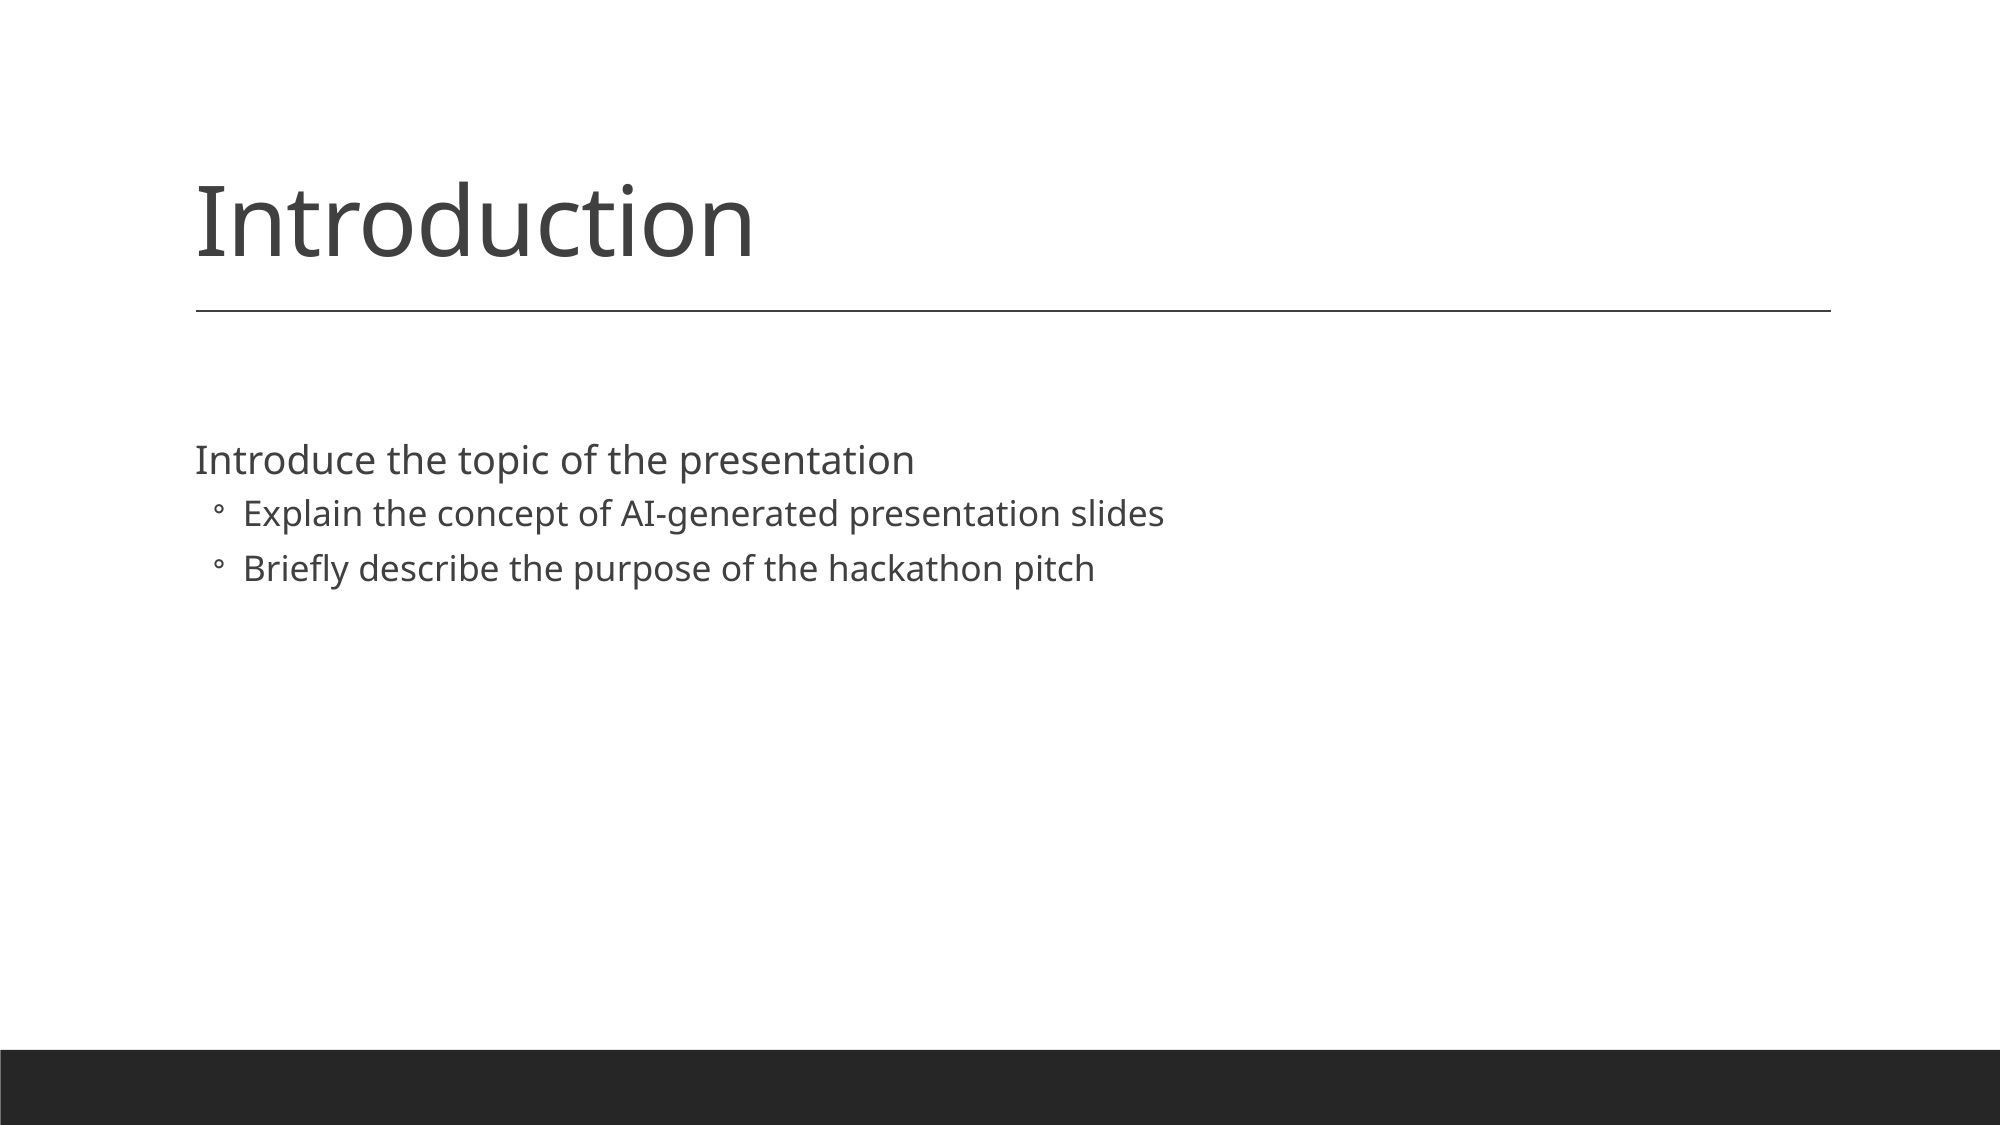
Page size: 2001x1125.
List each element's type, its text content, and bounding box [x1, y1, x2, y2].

title Introduction [180, 47, 1830, 285]
list Introduce the topic of the presentation Explain the concept of AI-generated presentation slides Briefly describe the purpose of the hackathon pitch [180, 345, 1830, 963]
